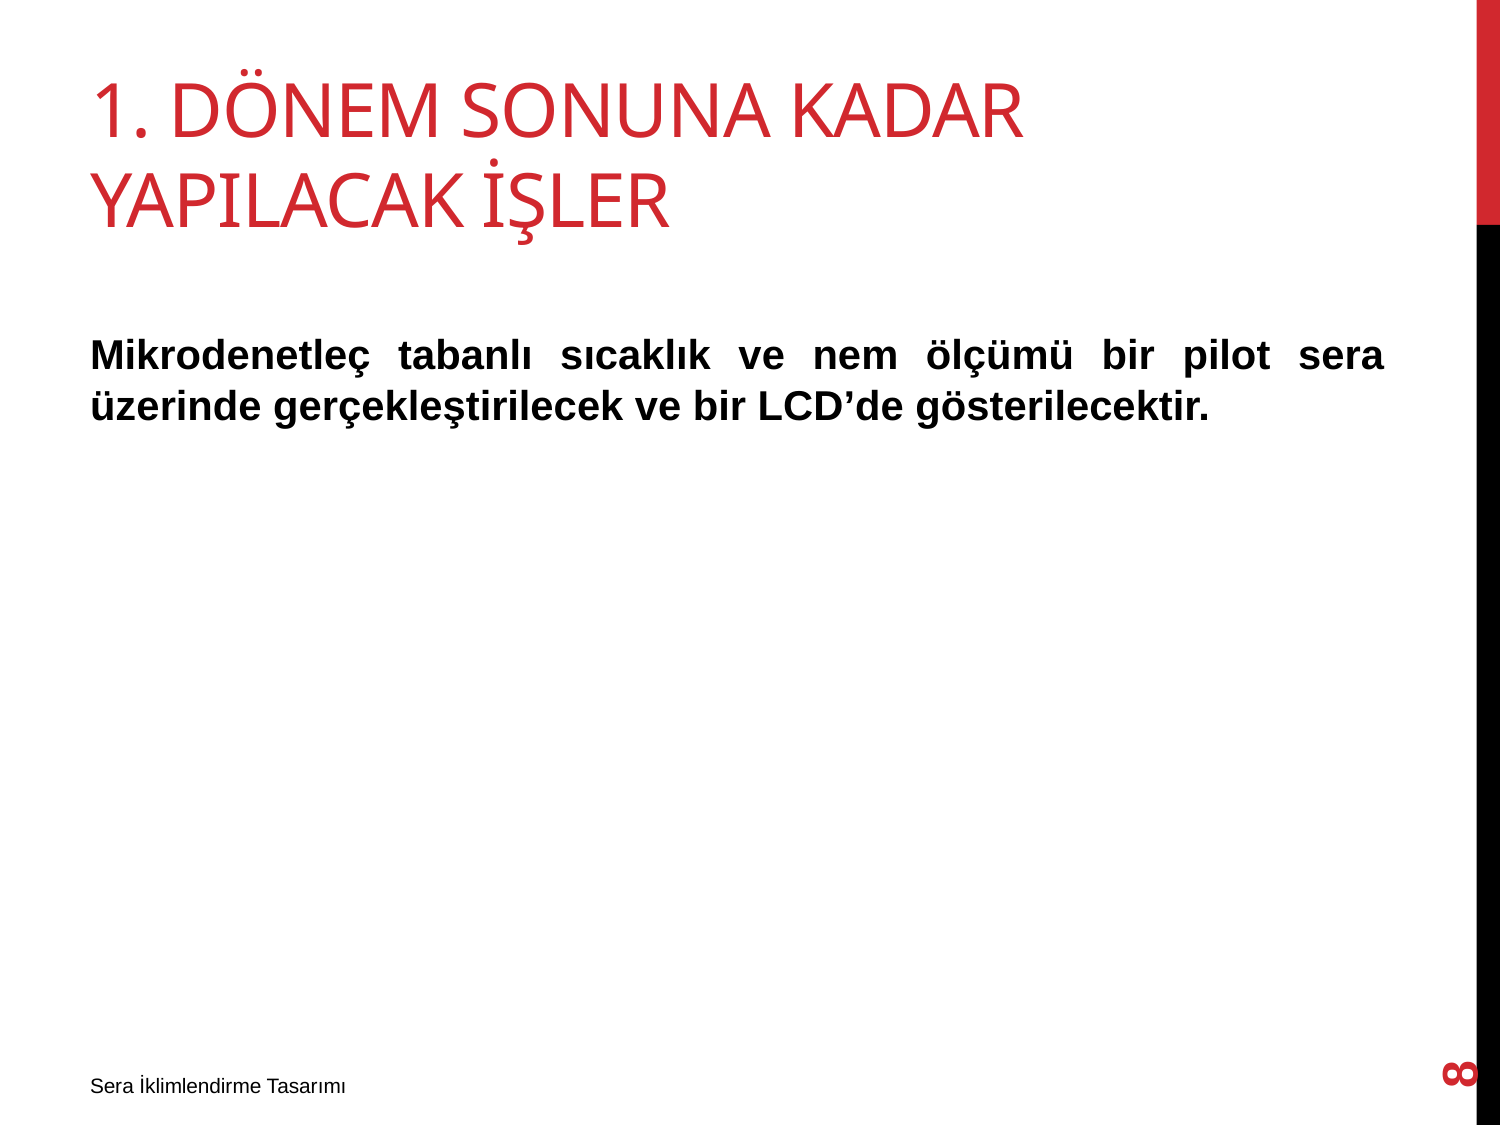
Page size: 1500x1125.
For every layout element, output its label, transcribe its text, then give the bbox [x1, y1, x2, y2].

title 1. Dönem Sonuna Kadar YapIlacak İşler [75, 24, 1412, 250]
list Mikrodenetleç tabanlı sıcaklık ve nem ölçümü bir pilot sera üzerinde gerçekleştirilecek ve bir LCD’de gösterilecektir. [75, 262, 1400, 905]
slide_number 8 [1427, 887, 1488, 1104]
footer Sera İklimlendirme Tasarımı [75, 1065, 638, 1112]
